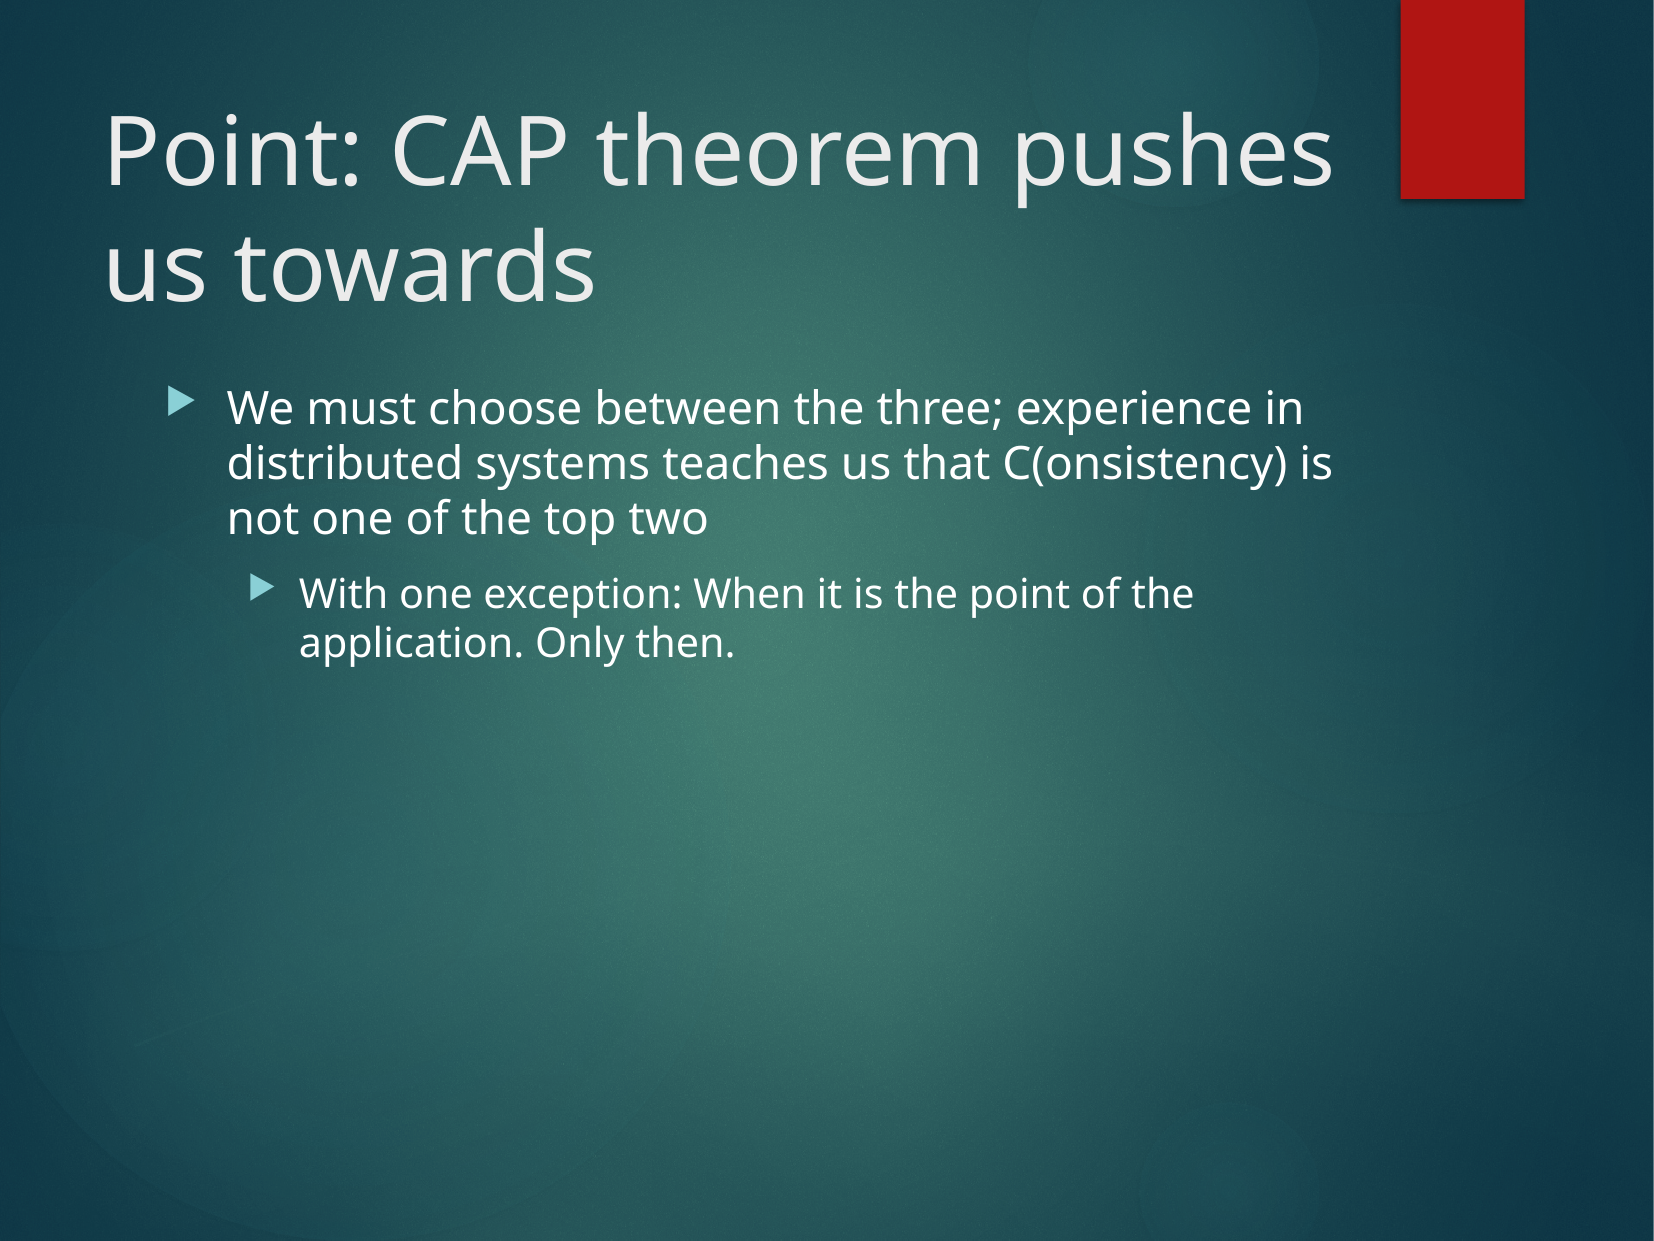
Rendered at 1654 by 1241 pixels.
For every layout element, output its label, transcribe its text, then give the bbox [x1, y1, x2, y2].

list We must choose between the three; experience in distributed systems teaches us that C(onsistency) is not one of the top two With one exception: When it is the point of the application. Only then. [149, 371, 1364, 1130]
title Point: CAP theorem pushes us towards [87, 81, 1364, 336]
